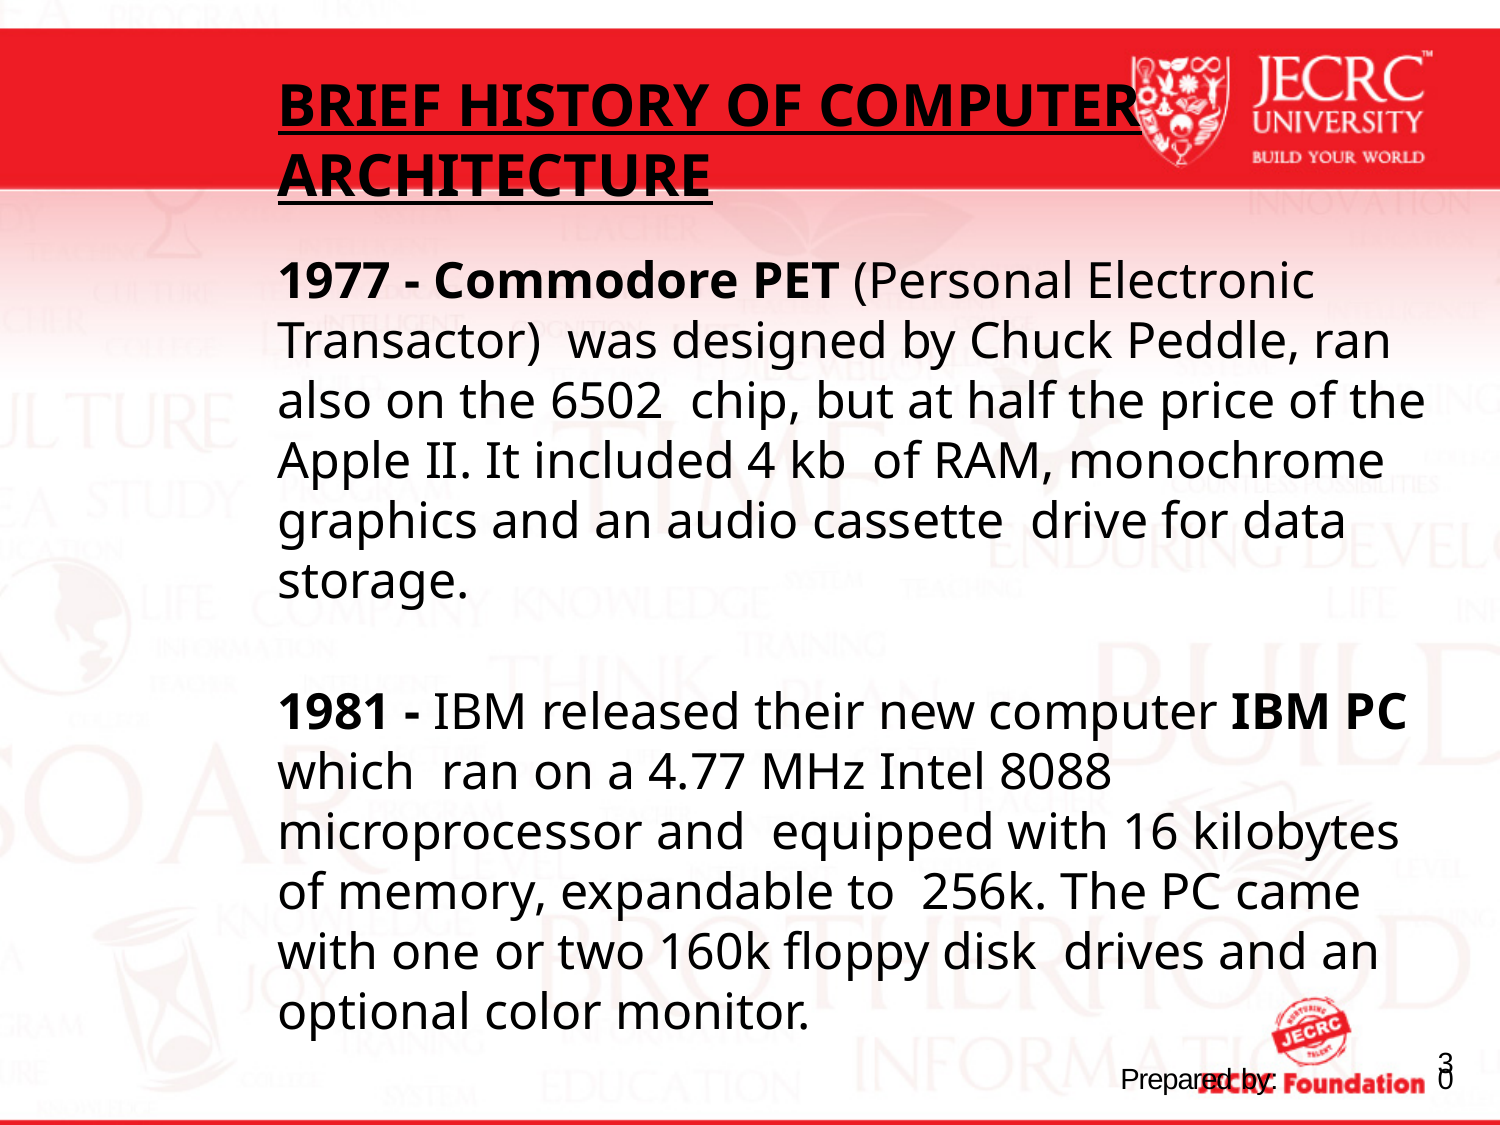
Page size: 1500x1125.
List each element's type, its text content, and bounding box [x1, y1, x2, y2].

picture [0, 0, 1500, 1125]
slide_number 30 [1418, 1051, 1479, 1112]
text_box BRIEF HISTORY OF COMPUTER ARCHITECTURE 1977 - Commodore PET (Personal Electronic Transactor) was designed by Chuck Peddle, ran also on the 6502 chip, but at half the price of the Apple II. It included 4 kb of RAM, monochrome graphics and an audio cassette drive for data storage. 1981 - IBM released their new computer IBM PC which ran on a 4.77 MHz Intel 8088 microprocessor and equipped with 16 kilobytes of memory, expandable to 256k. The PC came with one or two 160k floppy disk drives and an optional color monitor. [62, 24, 1445, 1040]
slide_number Prepared by: [1103, 1051, 1418, 1112]
